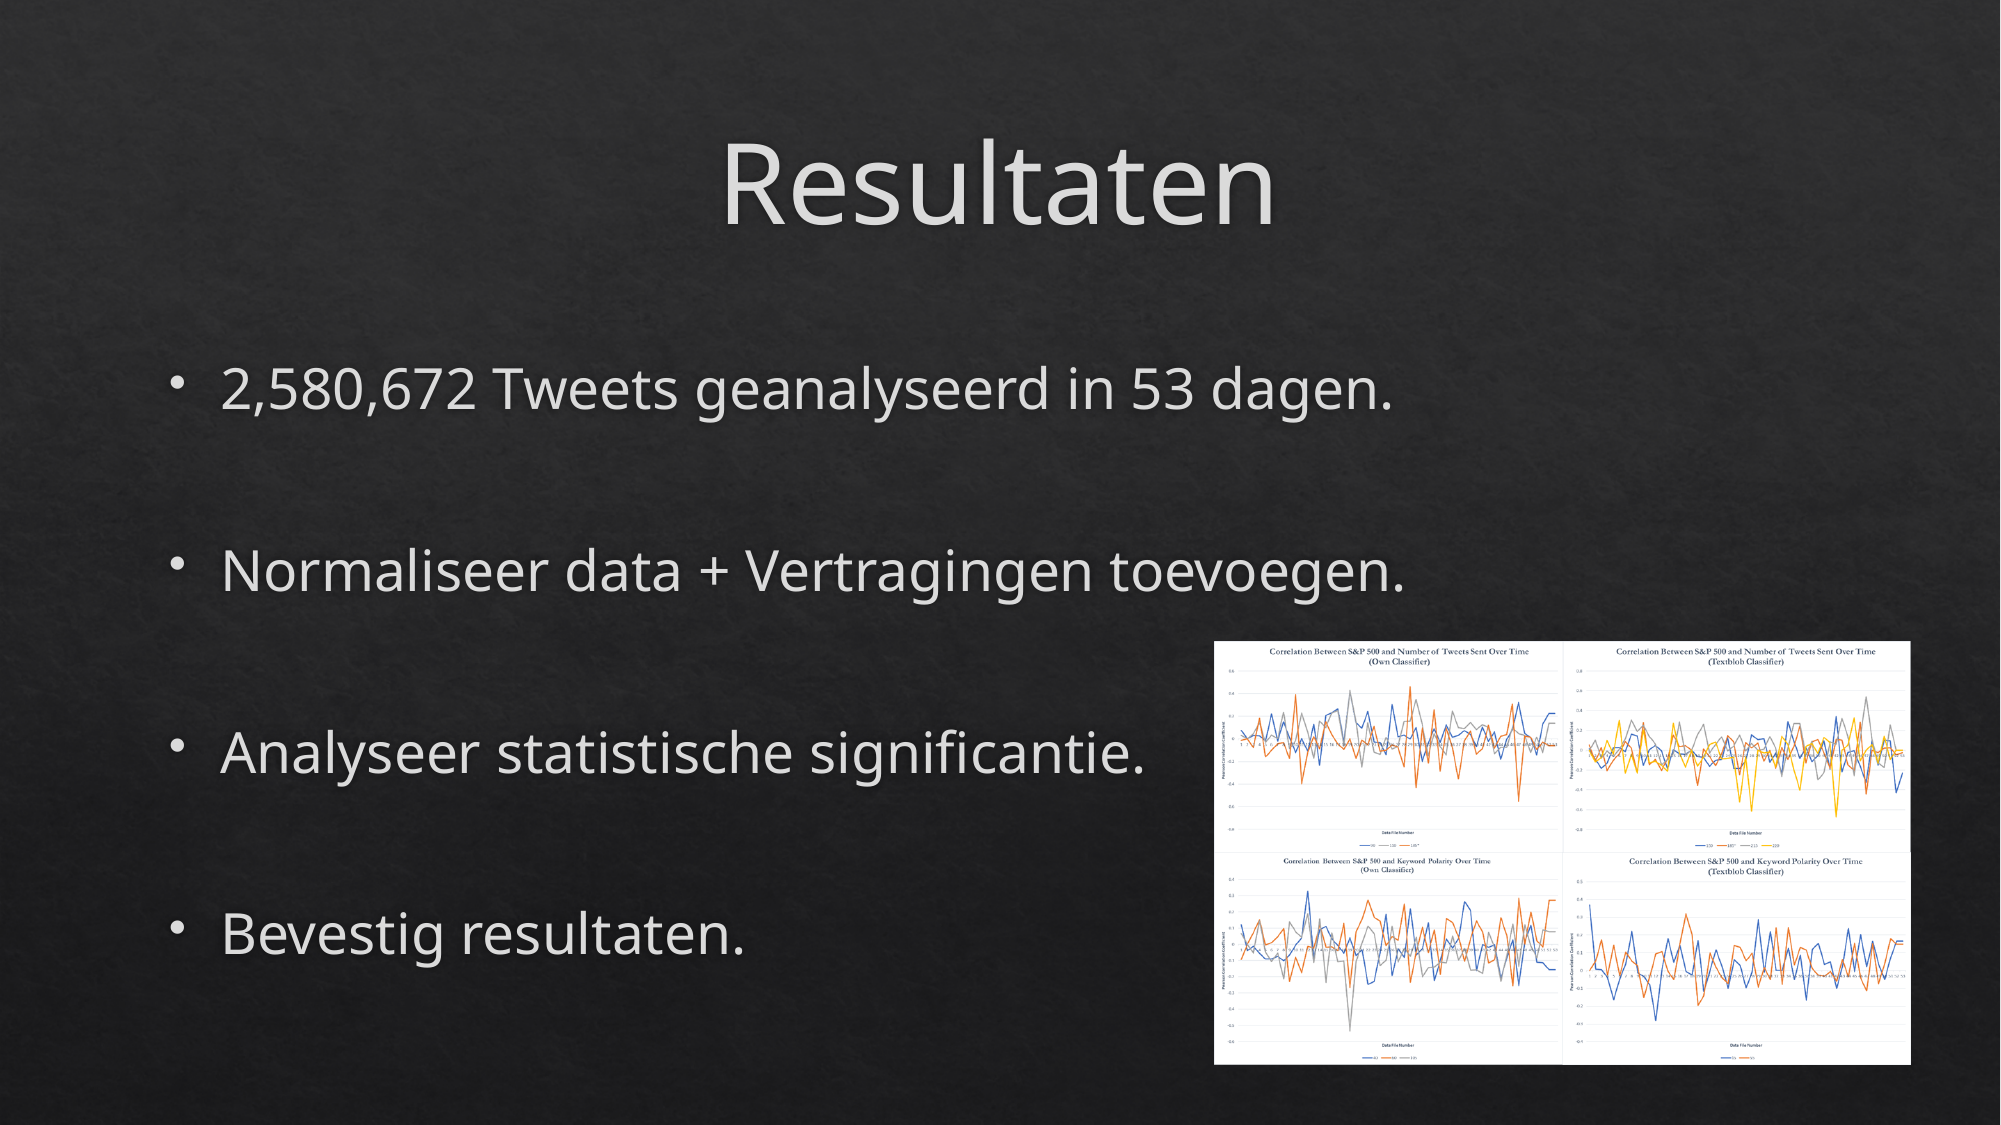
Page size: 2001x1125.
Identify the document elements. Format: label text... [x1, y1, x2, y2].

title Resultaten [149, 99, 1849, 255]
list 2,580,672 Tweets geanalyseerd in 53 dagen. Normaliseer data + Vertragingen toevoegen. Analyseer statistische significantie. Bevestig resultaten. [149, 259, 1849, 975]
picture [1214, 640, 1912, 1065]
